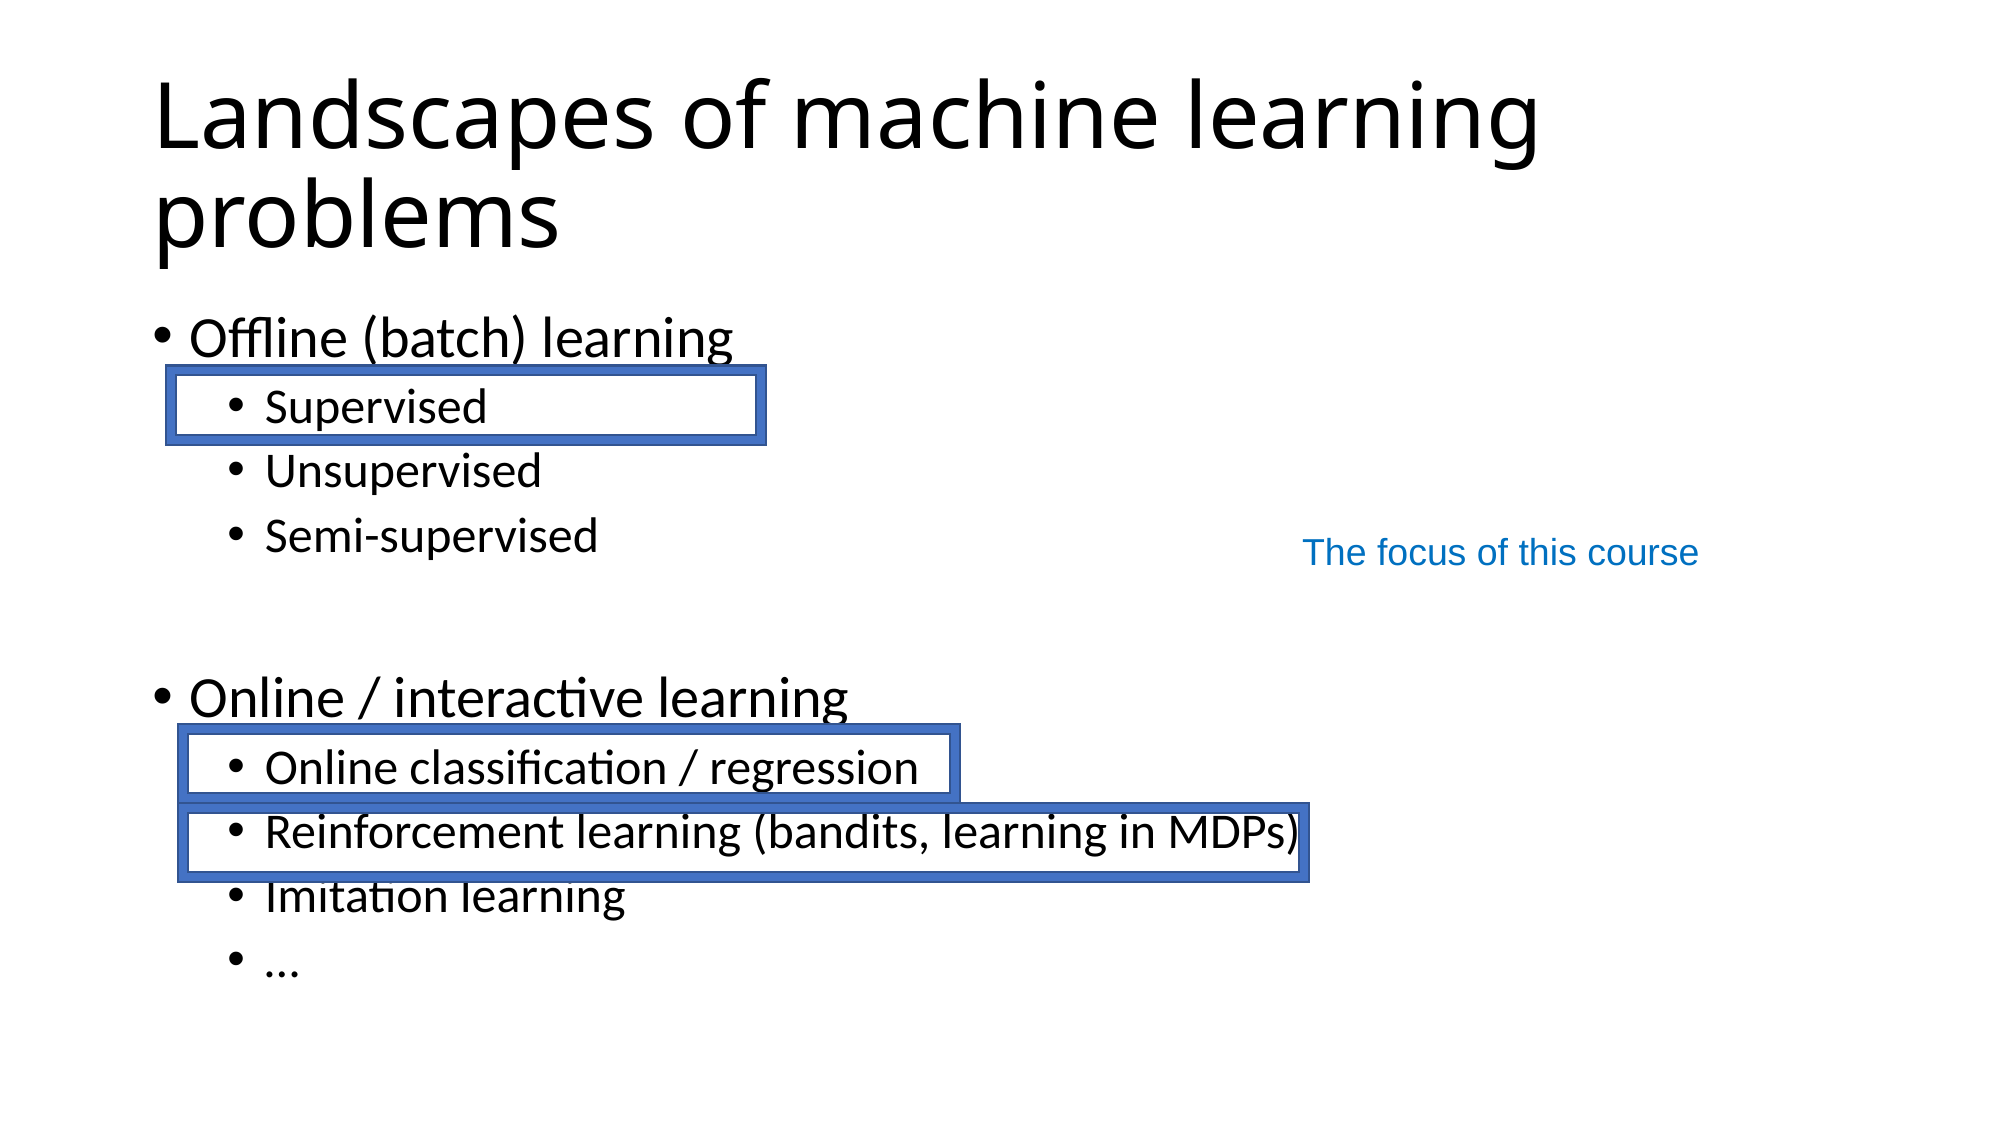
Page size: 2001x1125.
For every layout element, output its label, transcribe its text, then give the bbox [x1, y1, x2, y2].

title Landscapes of machine learning problems [137, 59, 1863, 278]
list Offline (batch) learning Supervised Unsupervised Semi-supervised Online / interactive learning Online classification / regression Reinforcement learning (bandits, learning in MDPs) Imitation learning … [137, 299, 1863, 1014]
text_box [177, 802, 1310, 883]
text_box [177, 723, 961, 802]
text_box The focus of this course [1287, 520, 1728, 581]
text_box [165, 364, 767, 446]
